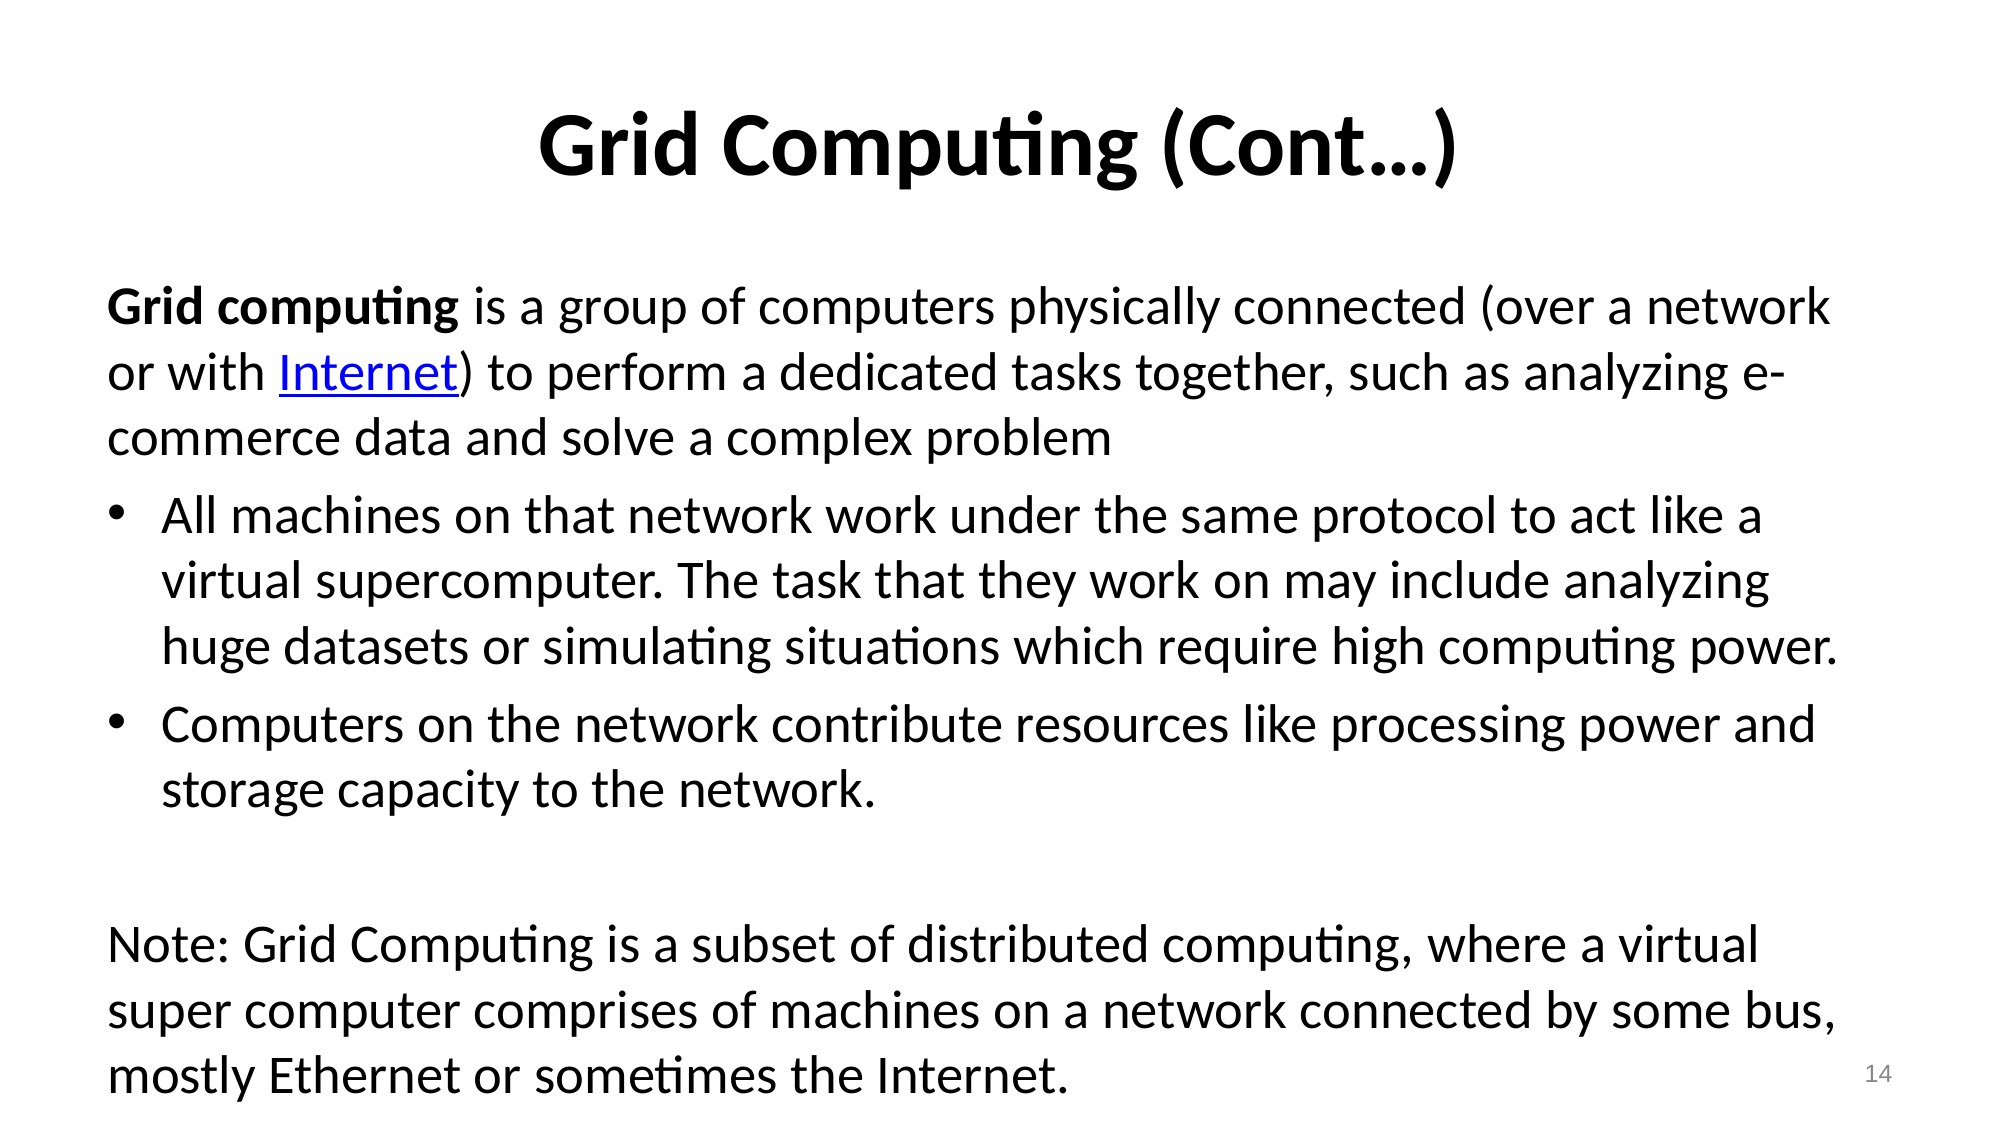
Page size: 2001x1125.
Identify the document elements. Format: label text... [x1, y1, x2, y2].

slide_number 14 [1432, 1049, 1901, 1096]
list Grid computing is a group of computers physically connected (over a network or with Internet) to perform a dedicated tasks together, such as analyzing e-commerce data and solve a complex problem All machines on that network work under the same protocol to act like a virtual supercomputer. The task that they work on may include analyzing huge datasets or simulating situations which require high computing power. Computers on the network contribute resources like processing power and storage capacity to the network. Note: Grid Computing is a subset of distributed computing, where a virtual super computer comprises of machines on a network connected by some bus, mostly Ethernet or sometimes the Internet. [99, 261, 1901, 1125]
title Grid Computing (Cont…) [99, 14, 1901, 261]
